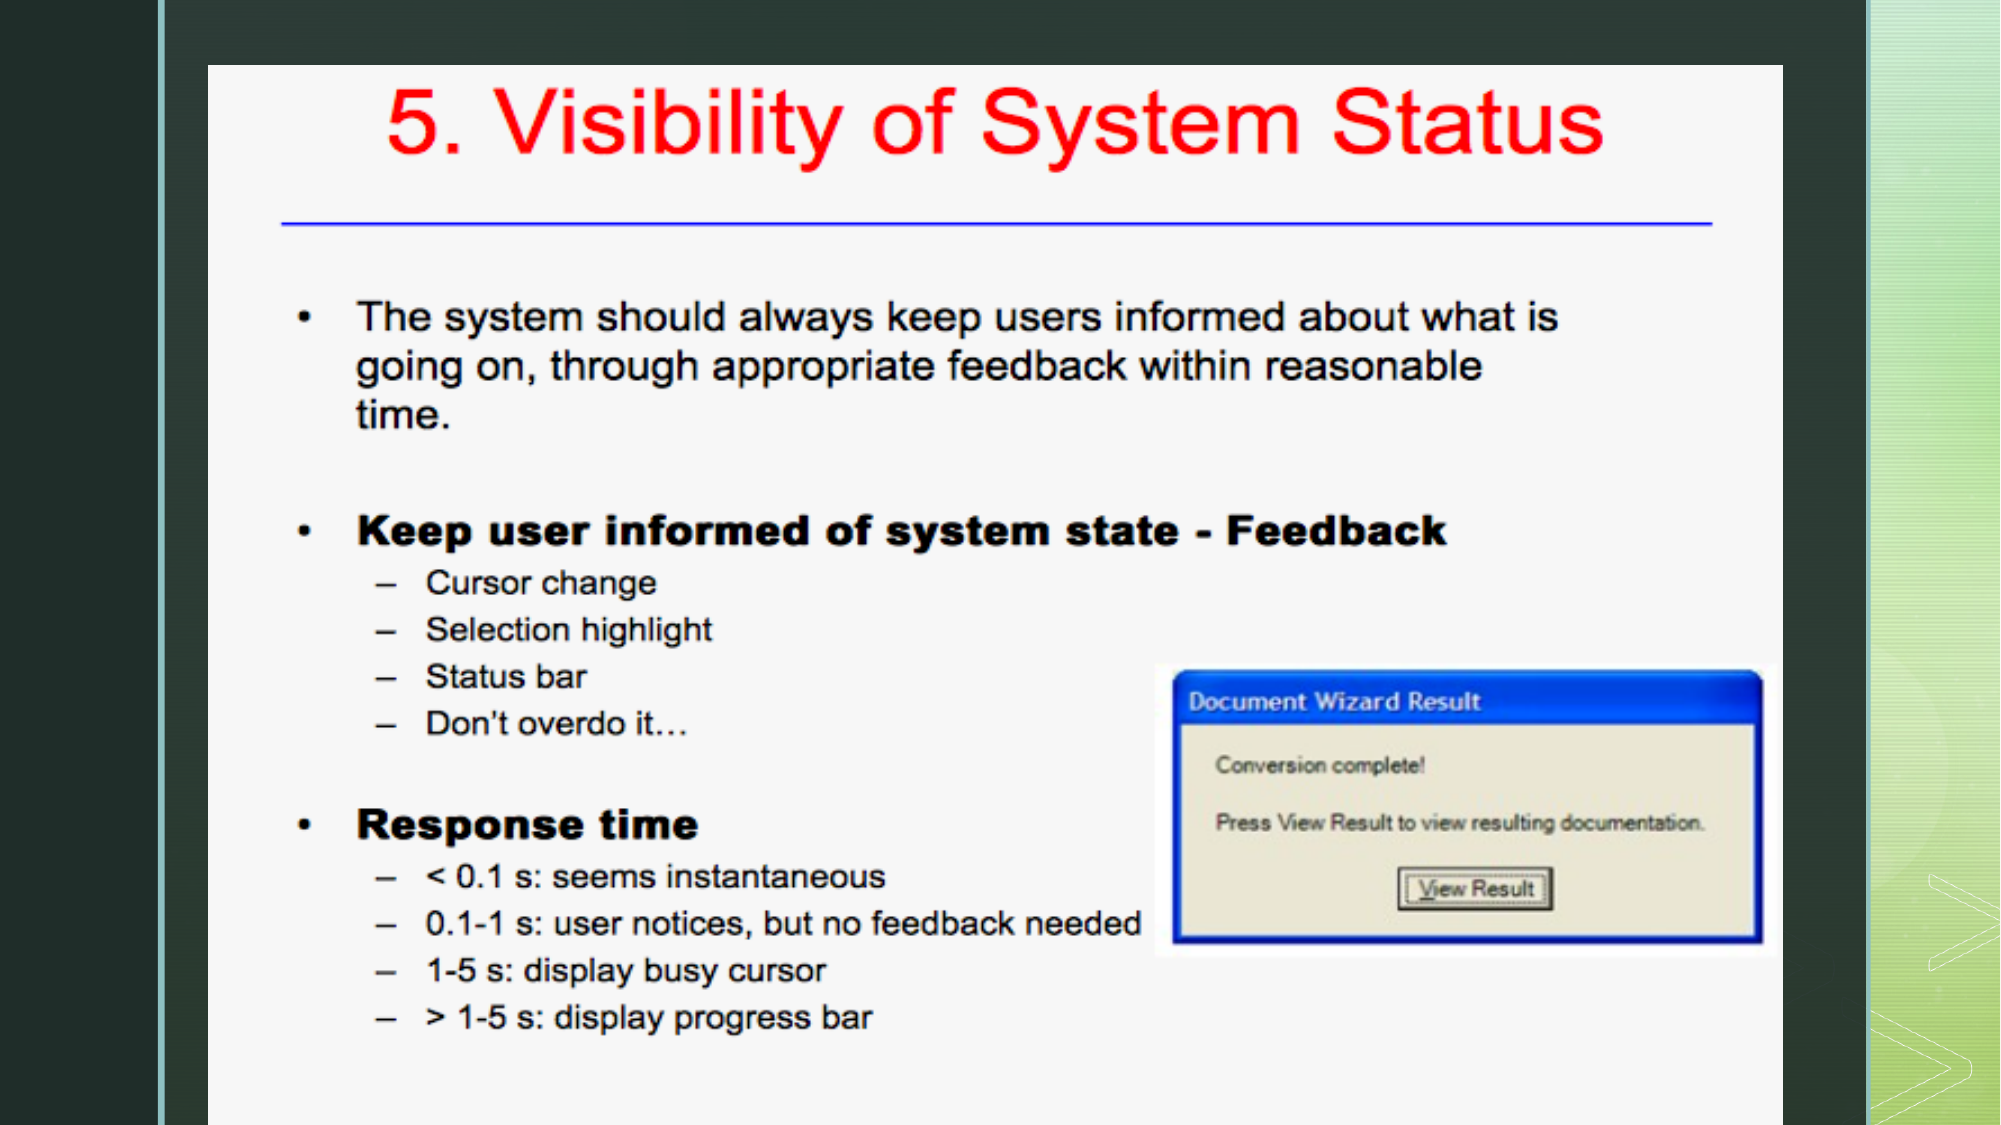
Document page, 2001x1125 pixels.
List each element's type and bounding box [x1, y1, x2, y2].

list [208, 64, 1783, 1125]
picture [1871, 0, 2001, 1125]
